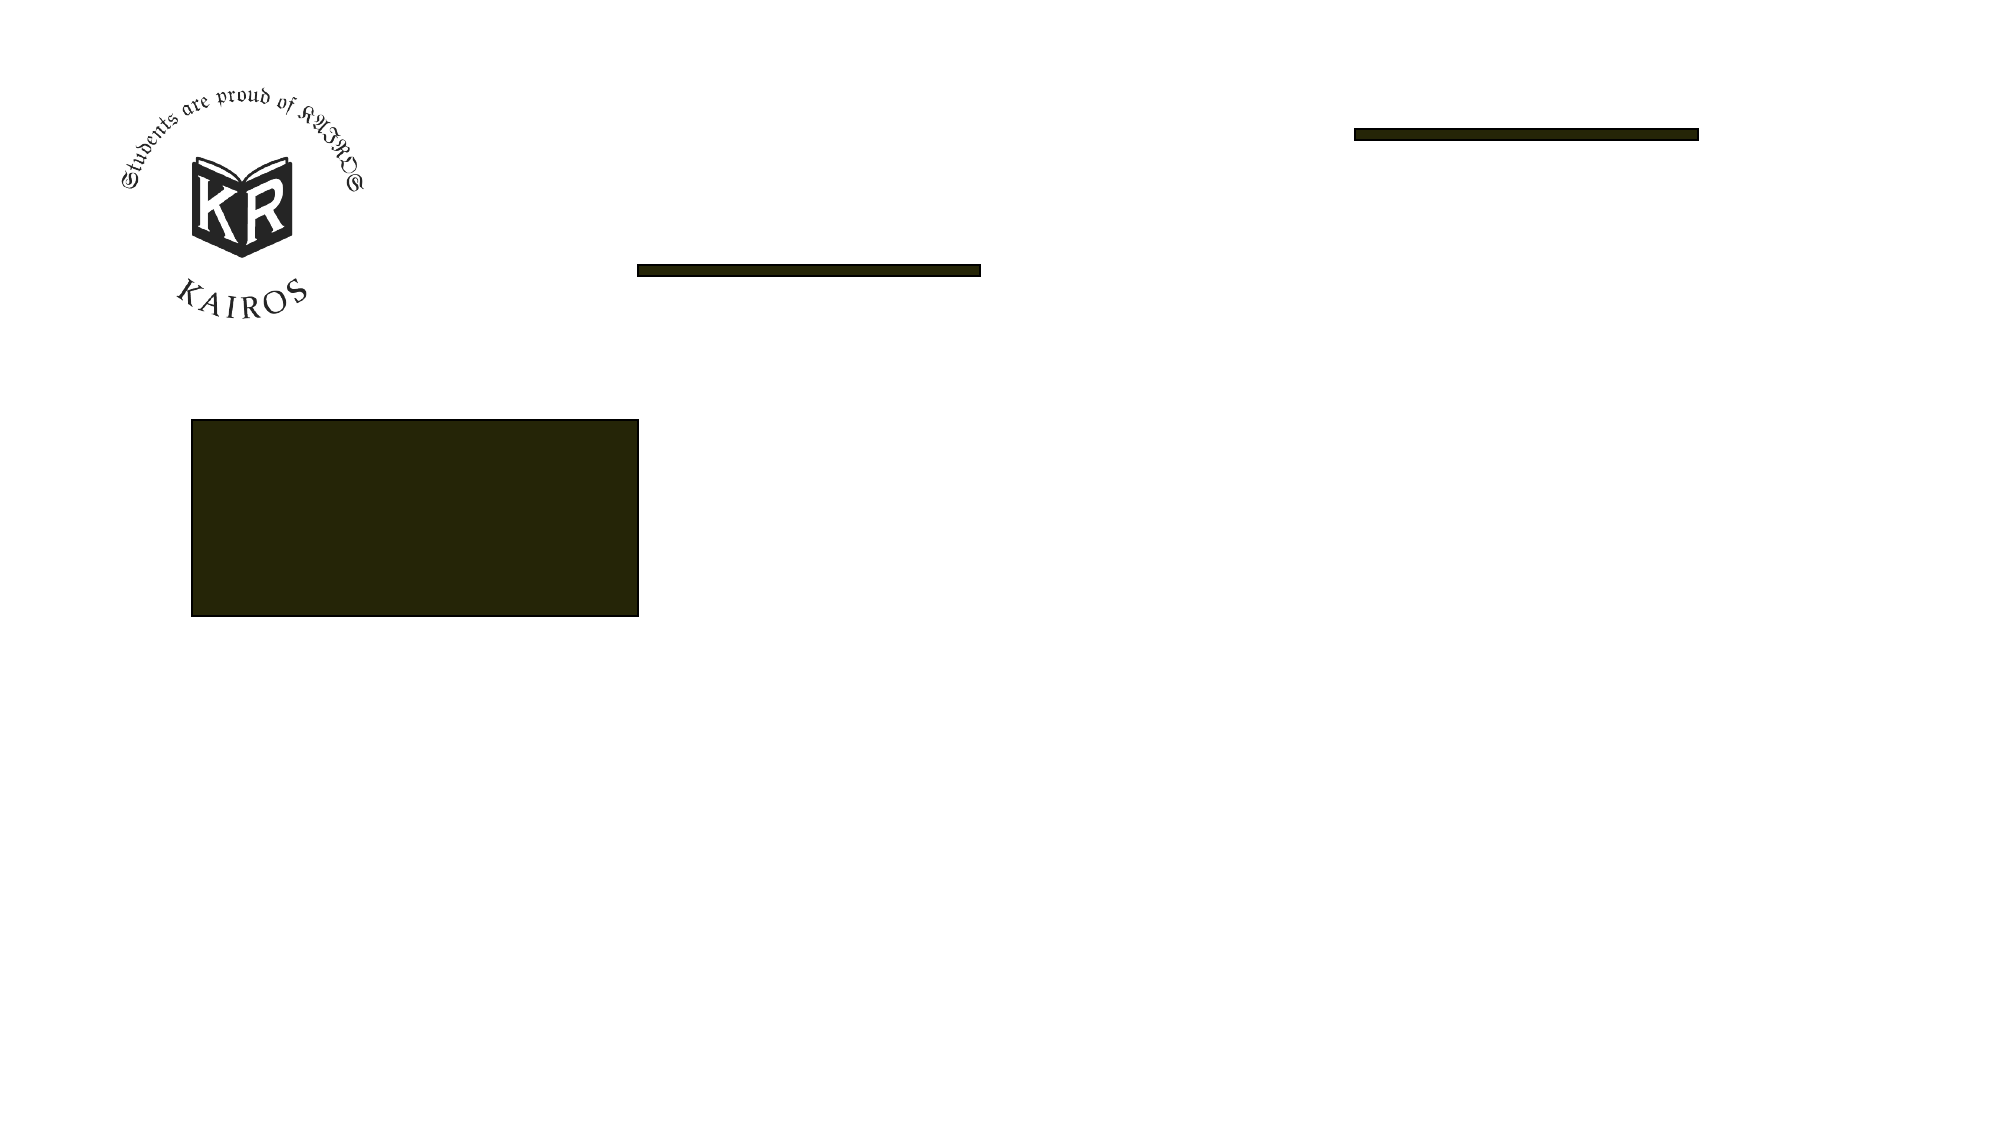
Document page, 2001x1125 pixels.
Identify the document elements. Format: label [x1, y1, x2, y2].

text_box [1354, 128, 1699, 141]
picture [121, 87, 364, 319]
text_box [191, 419, 639, 617]
text_box [637, 264, 981, 277]
